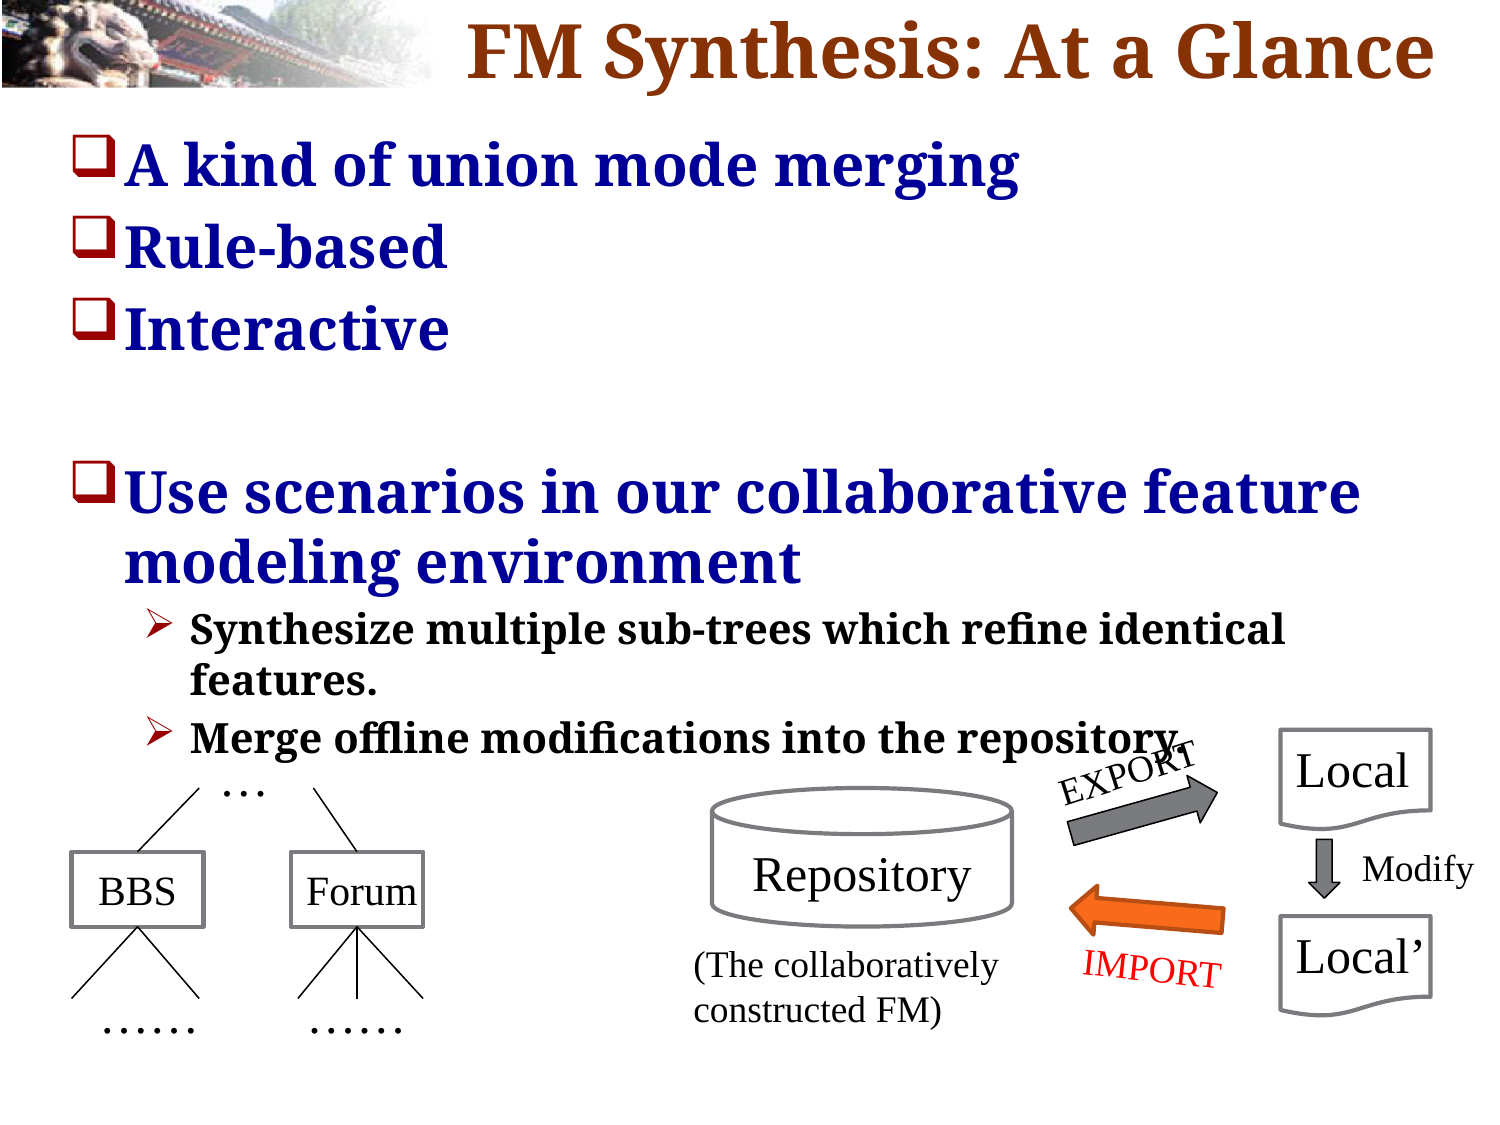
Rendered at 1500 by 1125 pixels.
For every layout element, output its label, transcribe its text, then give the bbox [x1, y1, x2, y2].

text_box Modify [1347, 836, 1490, 896]
picture [0, 0, 450, 88]
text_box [71, 926, 136, 999]
list A kind of union mode merging Rule-based Interactive Use scenarios in our collaborative feature modeling environment Synthesize multiple sub-trees which refine identical features. Merge offline modifications into the repository. [52, 120, 1438, 976]
text_box Forum [289, 850, 425, 929]
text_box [137, 926, 200, 999]
text_box [1068, 883, 1226, 936]
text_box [313, 787, 358, 852]
text_box Local [1278, 727, 1433, 832]
text_box Repository [709, 785, 1015, 929]
text_box Local’ [1278, 914, 1433, 1018]
text_box … [204, 738, 284, 814]
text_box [137, 787, 200, 852]
text_box EXPORT [1036, 716, 1220, 826]
text_box …… [291, 976, 422, 1051]
text_box BBS [69, 850, 206, 929]
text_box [297, 926, 355, 999]
text_box (The collaboratively constructed FM) [678, 932, 1129, 1037]
text_box IMPORT [1065, 928, 1240, 1006]
title FM Synthesis: At a Glance [450, 0, 1478, 102]
text_box [1067, 781, 1218, 846]
text_box …… [84, 976, 215, 1051]
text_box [356, 926, 424, 999]
text_box [1308, 839, 1340, 899]
